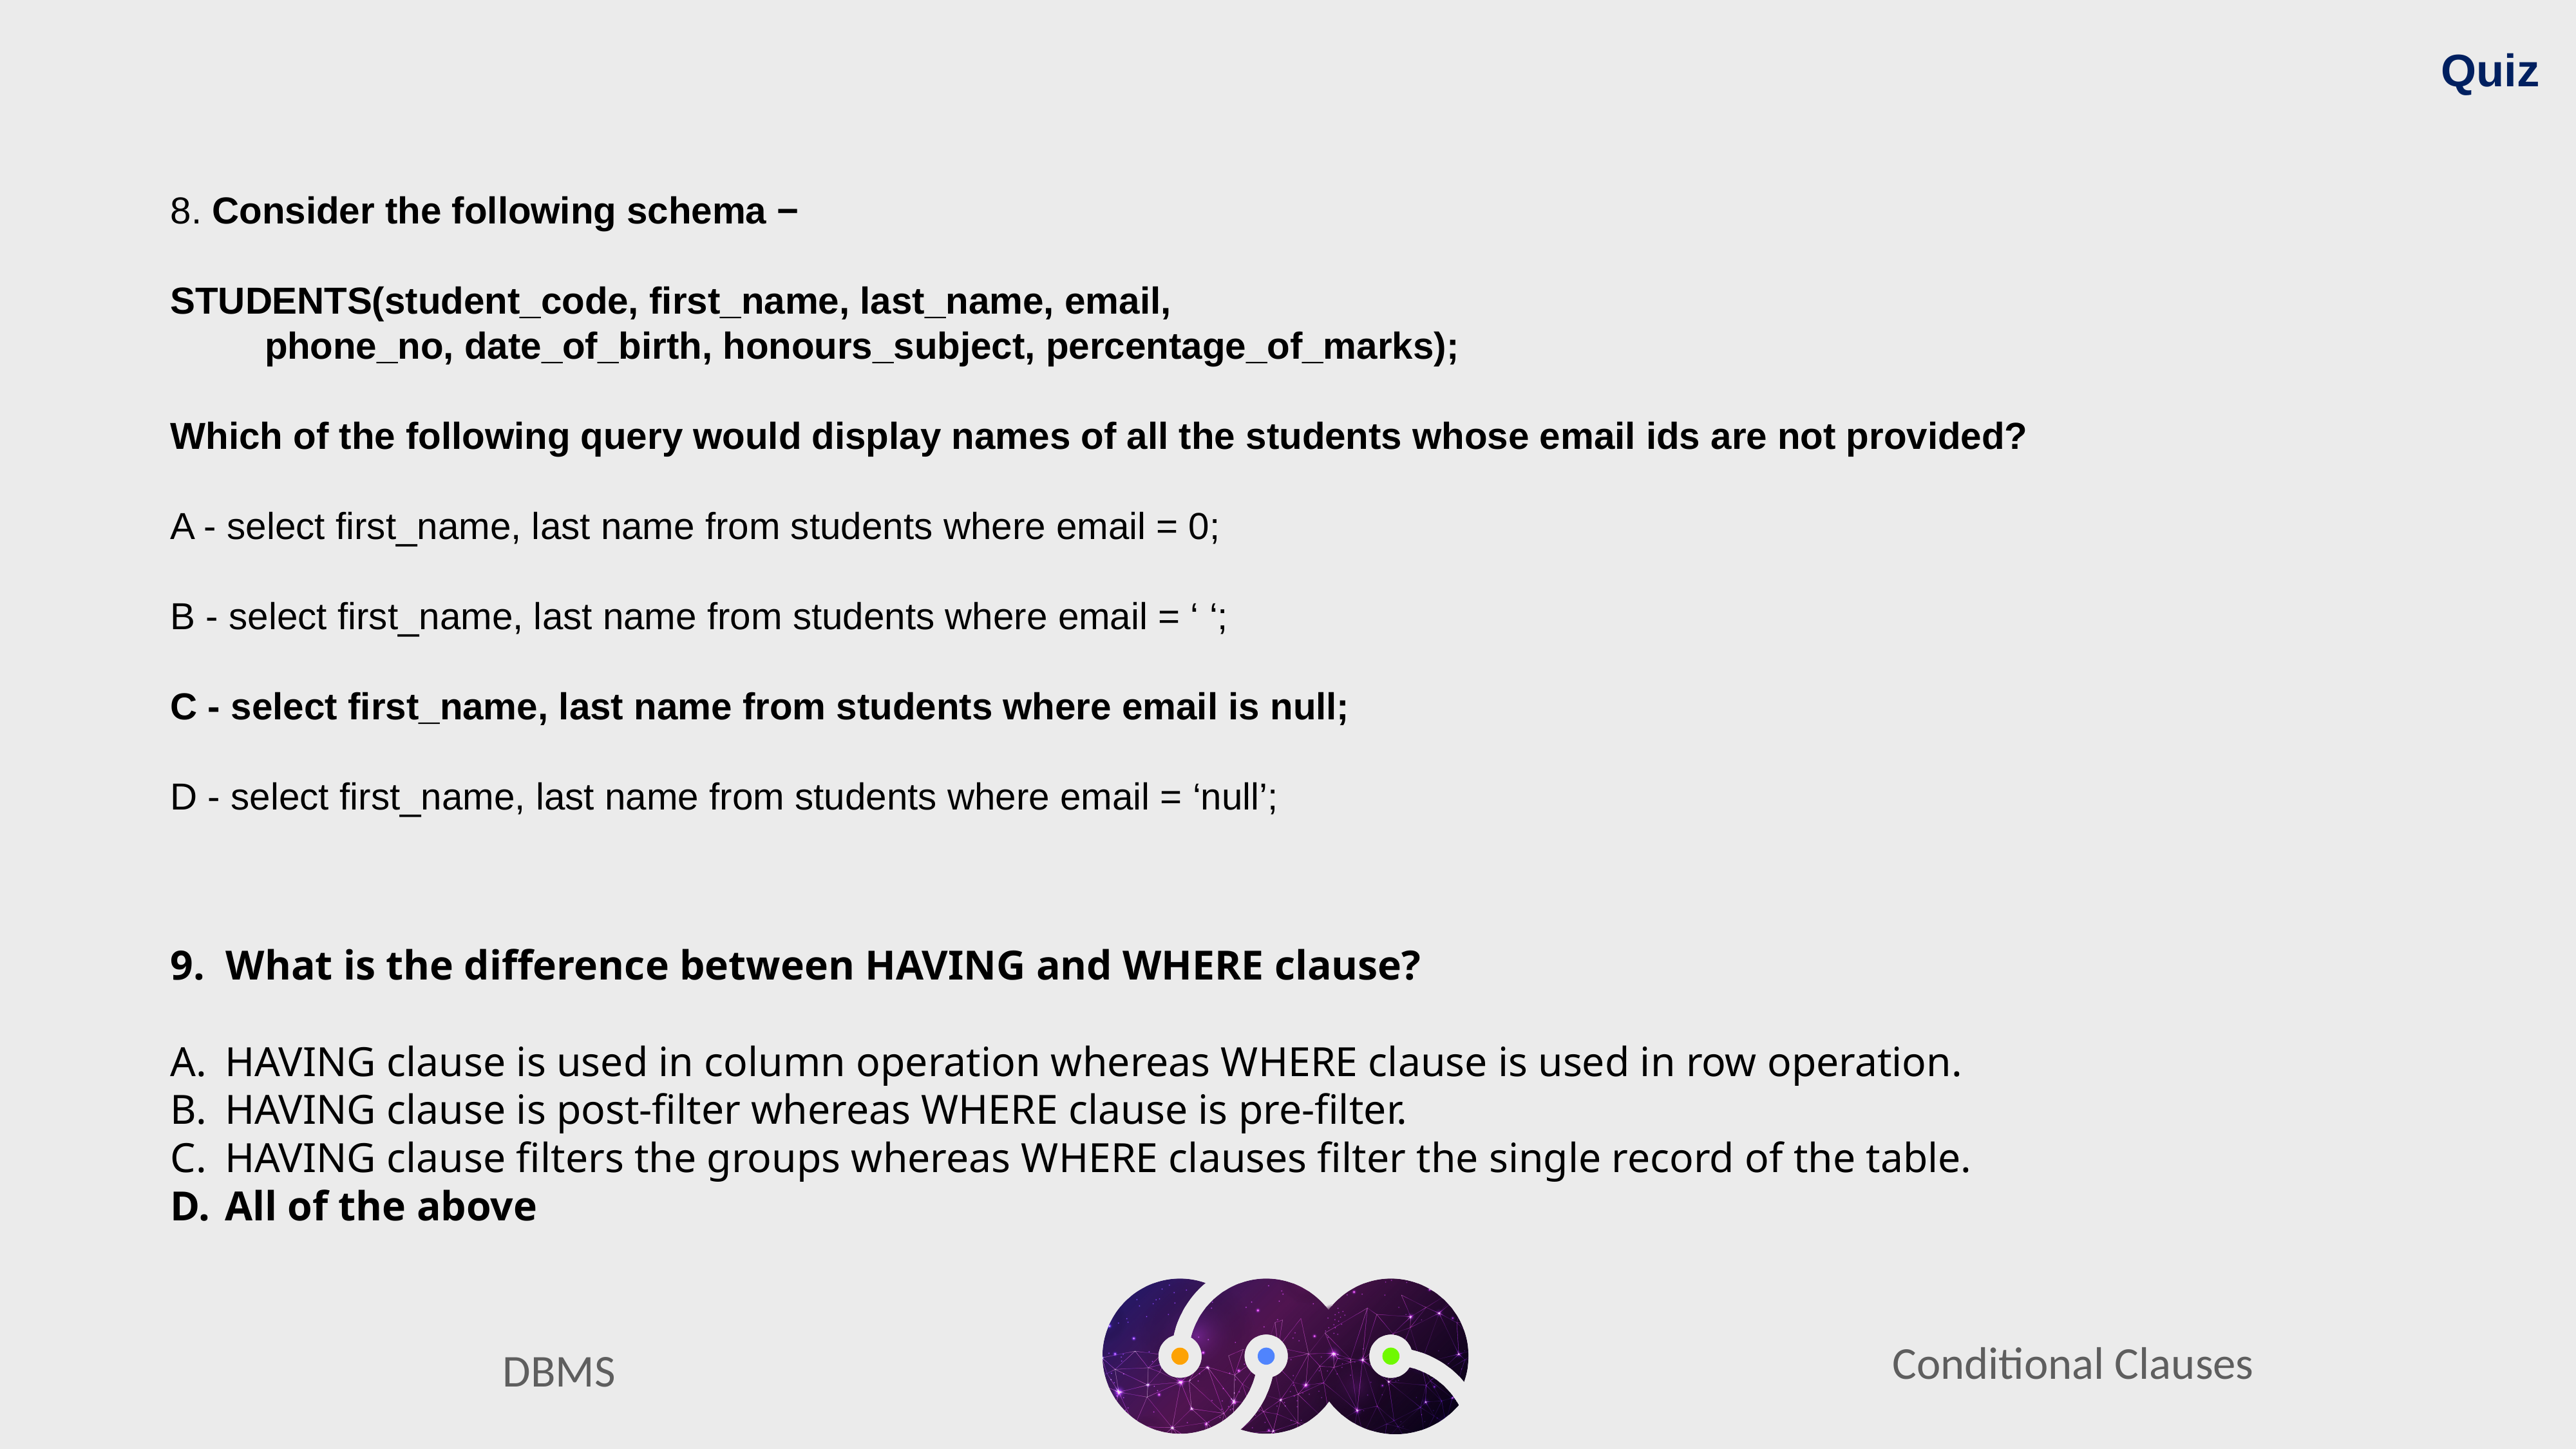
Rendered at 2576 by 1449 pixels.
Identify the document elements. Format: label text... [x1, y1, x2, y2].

text_box Conditional Clauses [1601, 1323, 2546, 1399]
picture [1093, 1282, 1483, 1449]
text_box Quiz [940, 35, 2546, 102]
text_box 9. What is the difference between HAVING and WHERE clause? HAVING clause is used in column operation whereas WHERE clause is used in row operation. HAVING clause is post-filter whereas WHERE clause is pre-filter. HAVING clause filters the groups whereas WHERE clauses filter the single record of the table. All of the above [160, 934, 2432, 1282]
text_box 8. Consider the following schema − STUDENTS(student_code, first_name, last_name, email, phone_no, date_of_birth, honours_subject, percentage_of_marks); Which of the following query would display names of all the students whose email ids are not provided? A - select first_name, last name from students where email = 0; B - select first_name, last name from students where email = ‘ ‘; C - select first_name, last name from students where email is null; D - select first_name, last name from students where email = ‘null’; [160, 181, 2454, 822]
